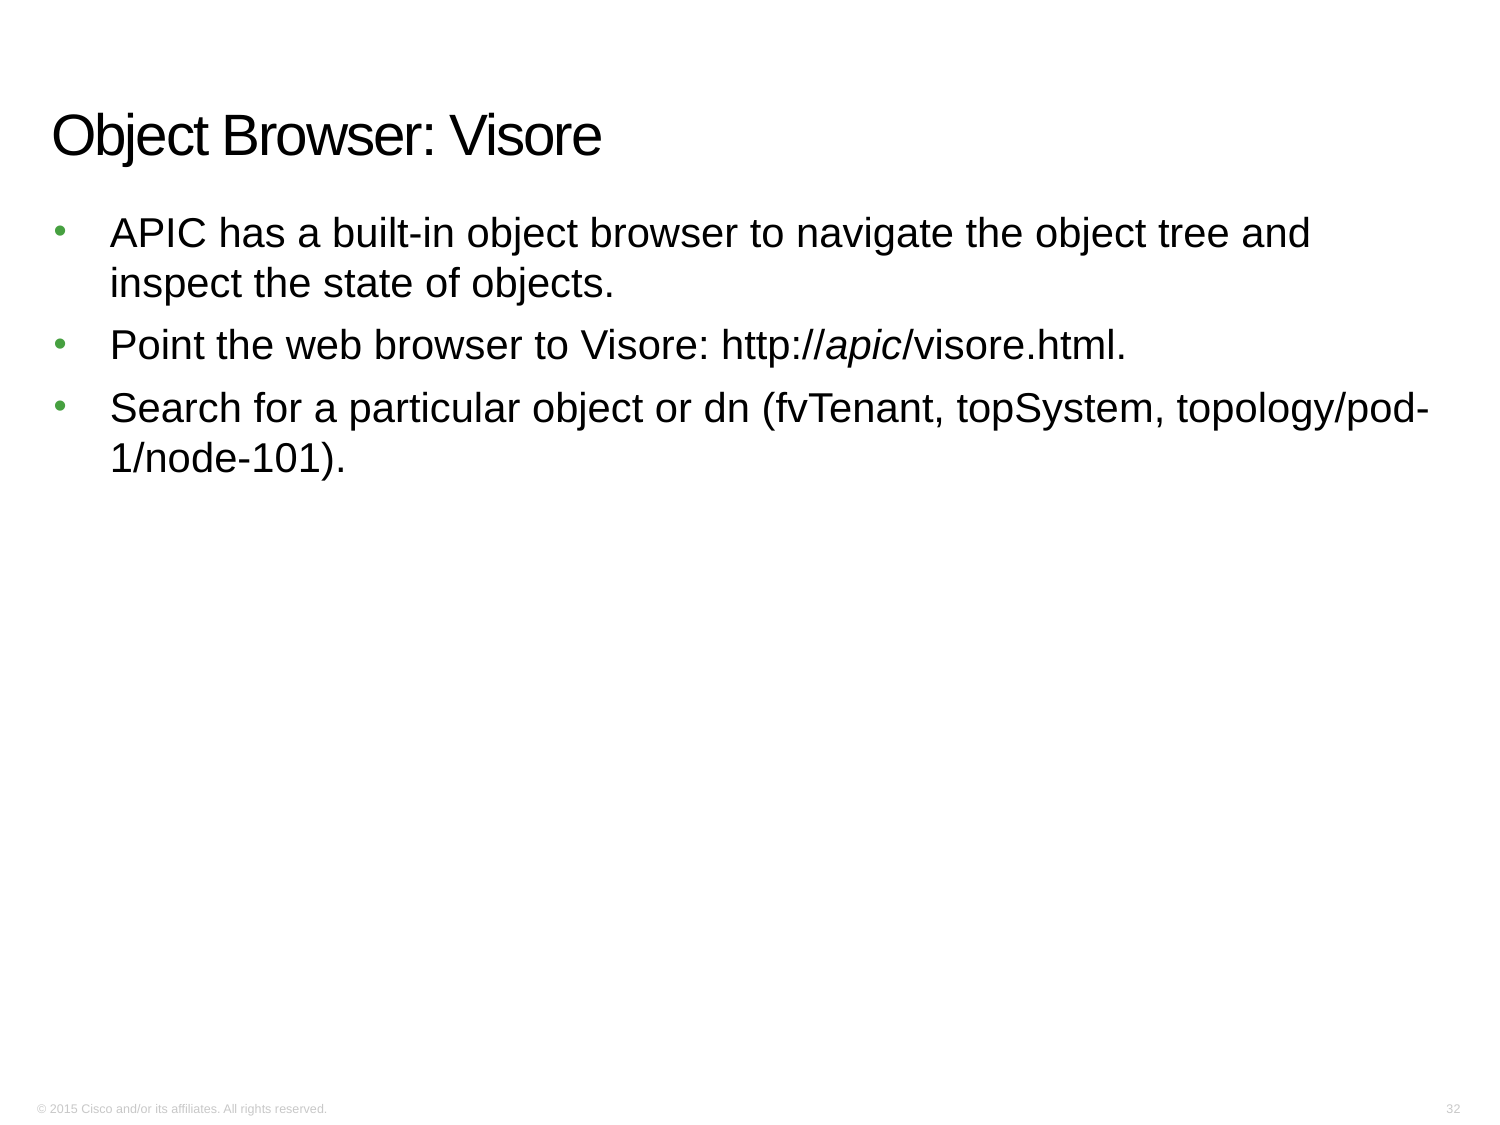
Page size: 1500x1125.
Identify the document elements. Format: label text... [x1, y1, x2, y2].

list APIC has a built-in object browser to navigate the object tree and inspect the state of objects. Point the web browser to Visore: http://apic/visore.html. Search for a particular object or dn (fvTenant, topSystem, topology/pod-1/node-101). [38, 190, 1463, 1064]
slide_number 32 [1110, 1097, 1461, 1123]
footer © 2015 Cisco and/or its affiliates. All rights reserved. [37, 1097, 991, 1123]
title Object Browser: Visore [37, 37, 1463, 175]
